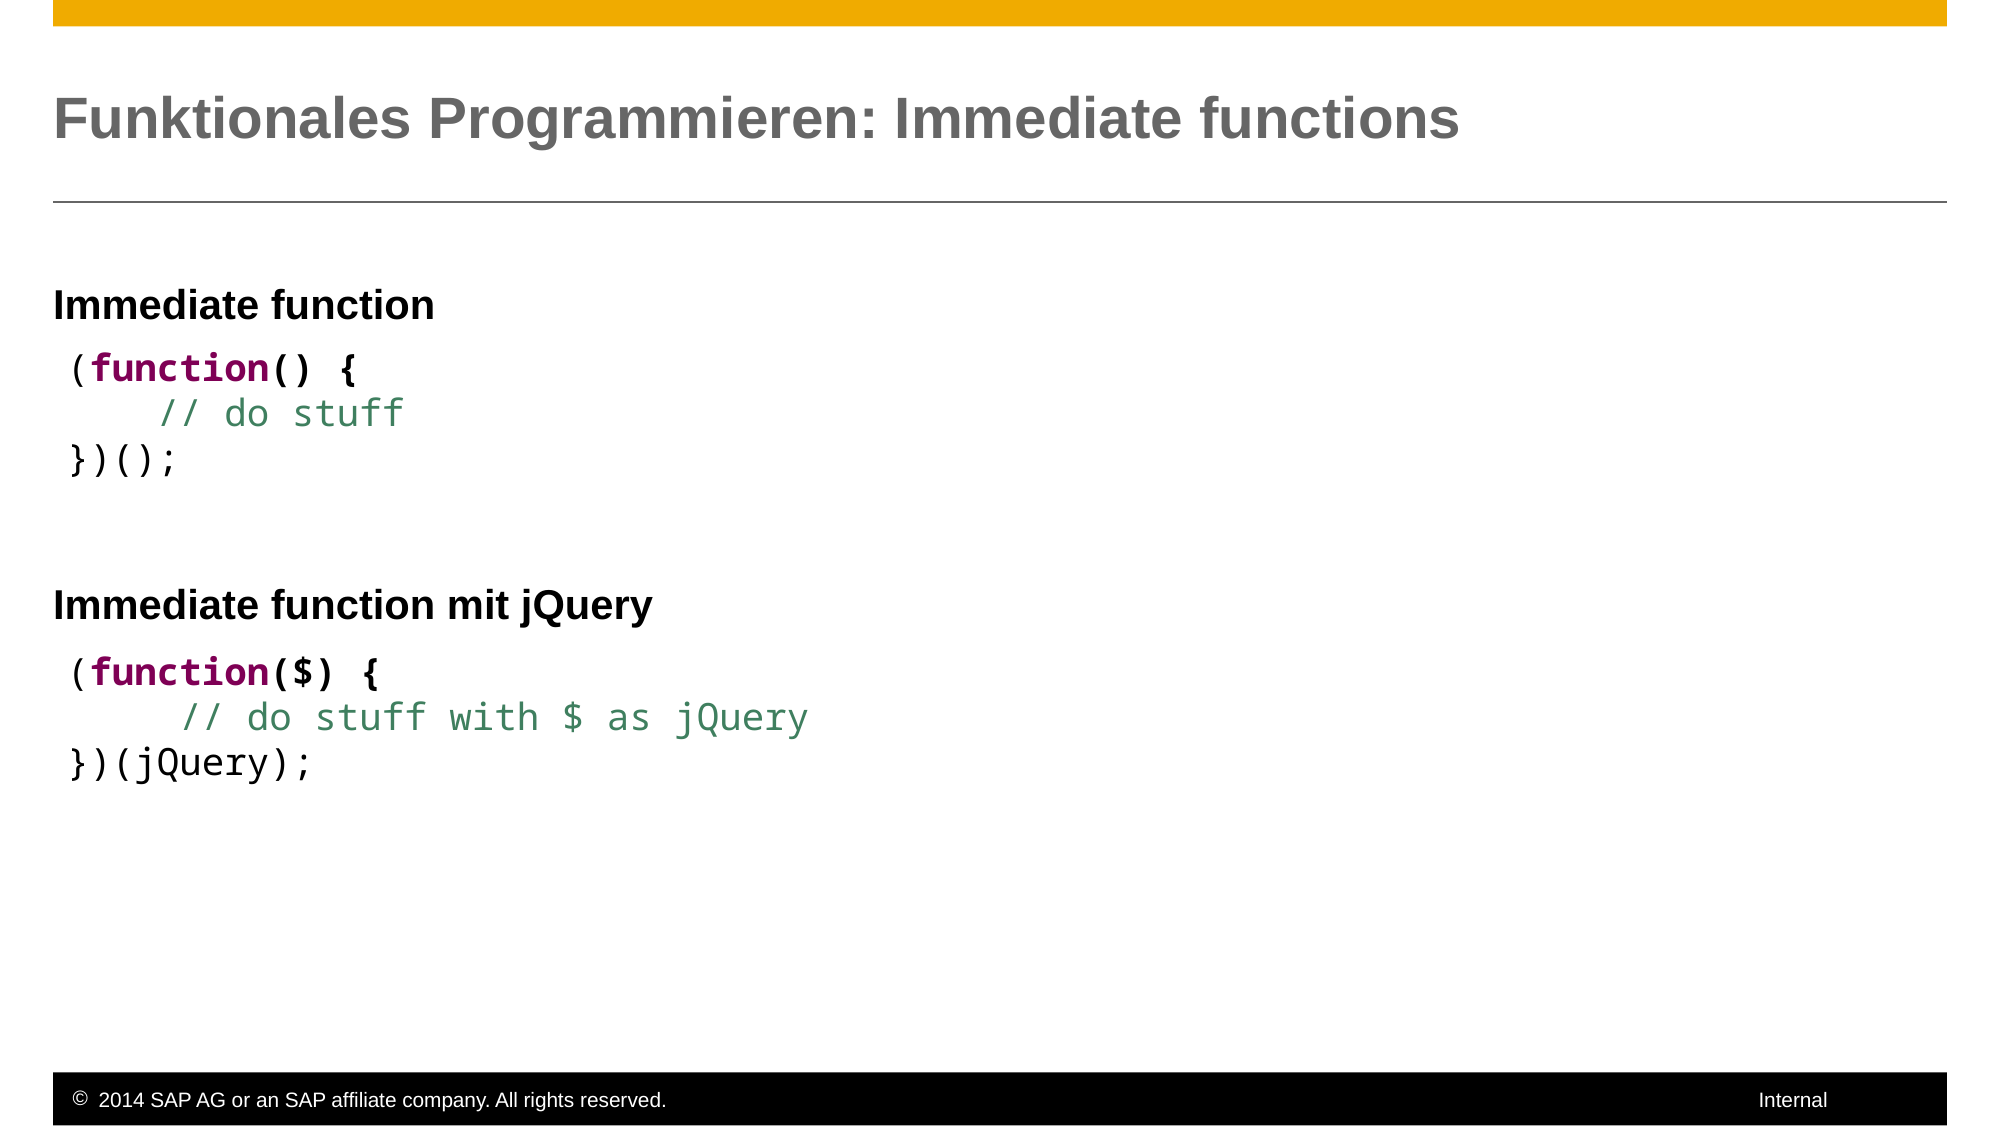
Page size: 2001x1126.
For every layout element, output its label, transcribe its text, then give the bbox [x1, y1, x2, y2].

title Funktionales Programmieren: Immediate functions [53, 53, 1947, 178]
text_box (function($) { // do stuff with $ as jQuery })(jQuery); [52, 640, 1052, 791]
text_box (function() { // do stuff })(); [52, 336, 1052, 487]
list Immediate function Immediate function mit jQuery [53, 277, 1947, 998]
